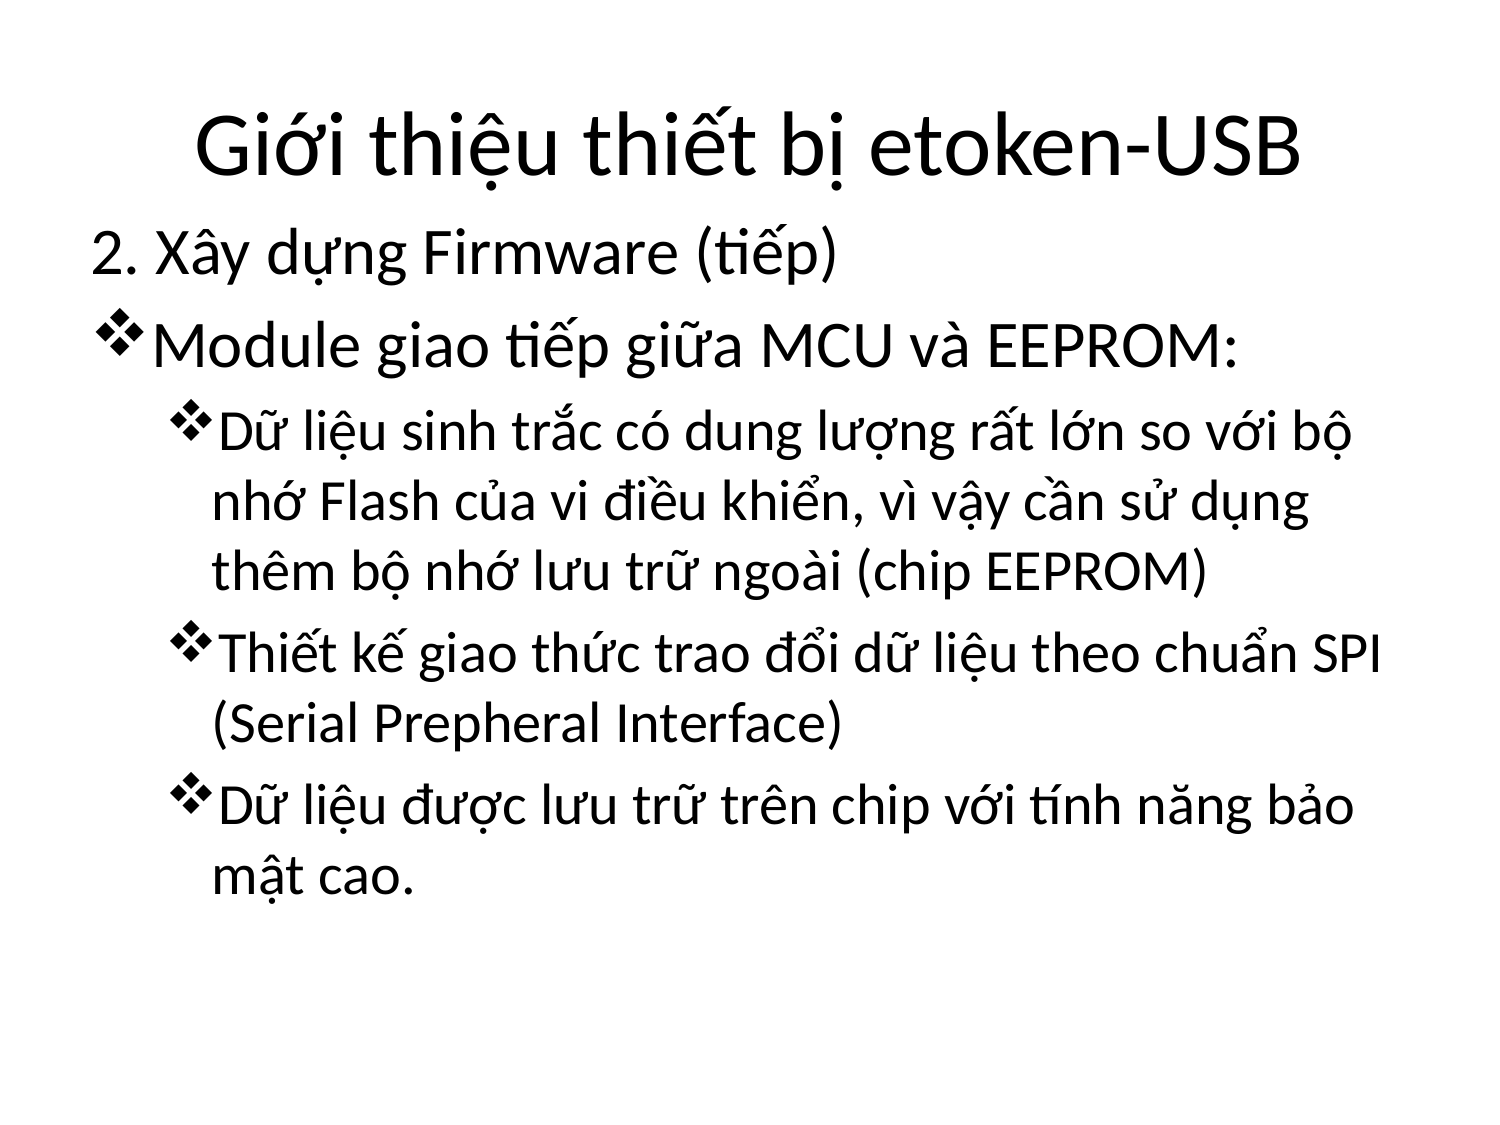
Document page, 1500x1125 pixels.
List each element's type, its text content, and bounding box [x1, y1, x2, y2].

title Giới thiệu thiết bị etoken-USB [75, 45, 1425, 200]
list 2. Xây dựng Firmware (tiếp) Module giao tiếp giữa MCU và EEPROM: Dữ liệu sinh trắc có dung lượng rất lớn so với bộ nhớ Flash của vi điều khiển, vì vậy cần sử dụng thêm bộ nhớ lưu trữ ngoài (chip EEPROM) Thiết kế giao thức trao đổi dữ liệu theo chuẩn SPI (Serial Prepheral Interface) Dữ liệu được lưu trữ trên chip với tính năng bảo mật cao. [75, 200, 1425, 1005]
